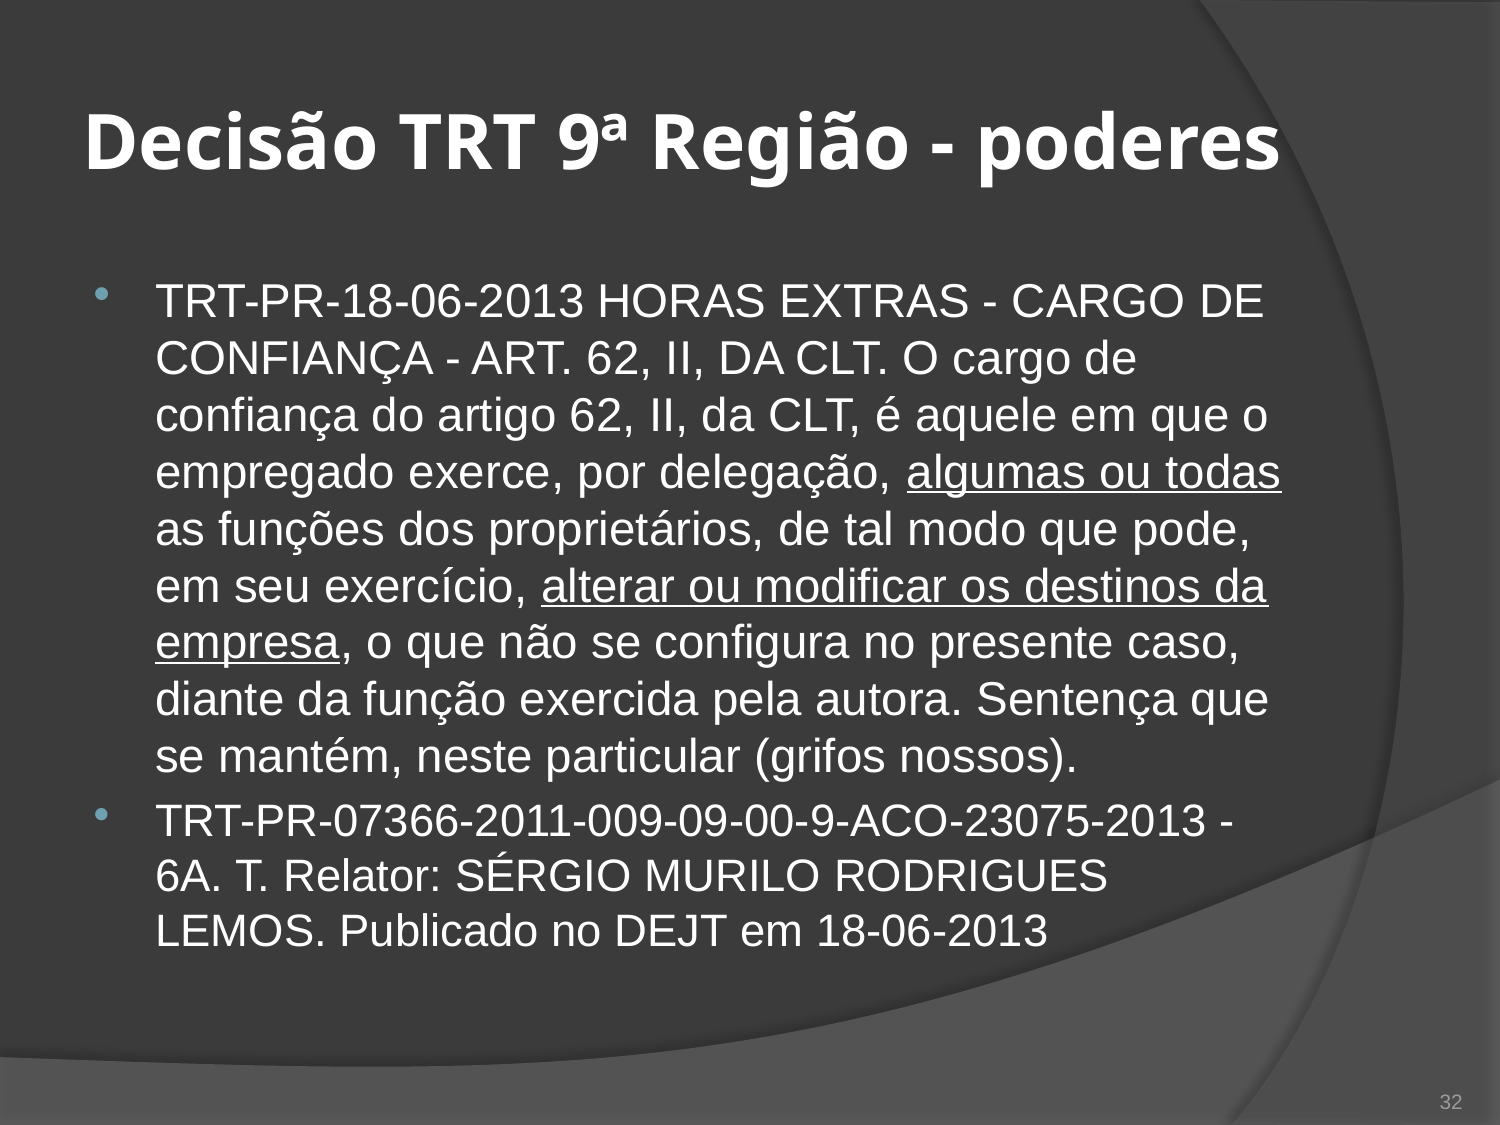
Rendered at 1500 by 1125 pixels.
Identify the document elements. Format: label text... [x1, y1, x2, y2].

title Decisão TRT 9ª Região - poderes [75, 45, 1300, 233]
list TRT-PR-18-06-2013 HORAS EXTRAS - CARGO DE CONFIANÇA - ART. 62, II, DA CLT. O cargo de confiança do artigo 62, II, da CLT, é aquele em que o empregado exerce, por delegação, algumas ou todas as funções dos proprietários, de tal modo que pode, em seu exercício, alterar ou modificar os destinos da empresa, o que não se configura no presente caso, diante da função exercida pela autora. Sentença que se mantém, neste particular (grifos nossos). TRT-PR-07366-2011-009-09-00-9-ACO-23075-2013 - 6A. T. Relator: SÉRGIO MURILO RODRIGUES LEMOS. Publicado no DEJT em 18-06-2013 [75, 262, 1300, 1005]
slide_number 32 [1337, 1053, 1463, 1114]
